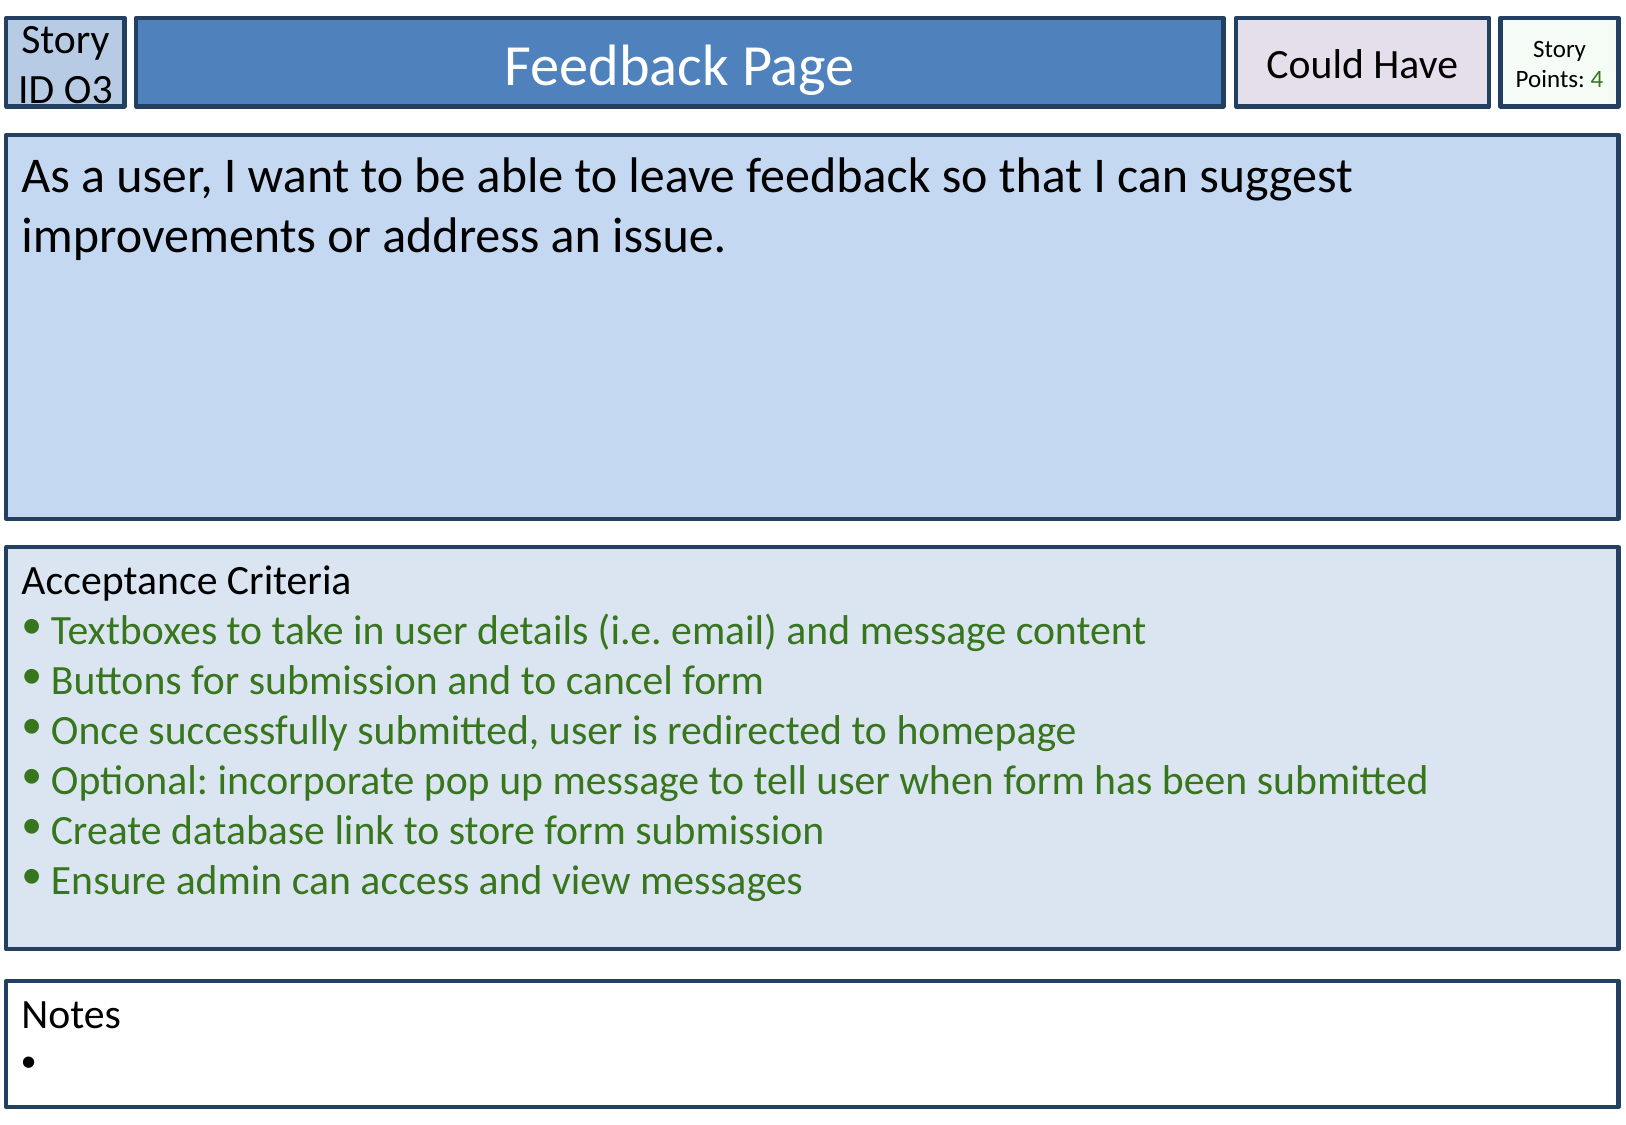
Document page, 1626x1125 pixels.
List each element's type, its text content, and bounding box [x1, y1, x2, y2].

text_box As a user, I want to be able to leave feedback so that I can suggest improvements or address an issue. [6, 134, 1619, 519]
text_box Notes [6, 980, 1619, 1107]
text_box Acceptance Criteria Textboxes to take in user details (i.e. email) and message content Buttons for submission and to cancel form Once successfully submitted, user is redirected to homepage Optional: incorporate pop up message to tell user when form has been submitted Create database link to store form submission Ensure admin can access and view messages [6, 547, 1619, 950]
text_box Feedback Page [136, 17, 1224, 107]
text_box Could Have [1236, 17, 1489, 107]
text_box Story ID O3 [6, 17, 125, 107]
text_box Story Points: 4 [1500, 17, 1619, 107]
